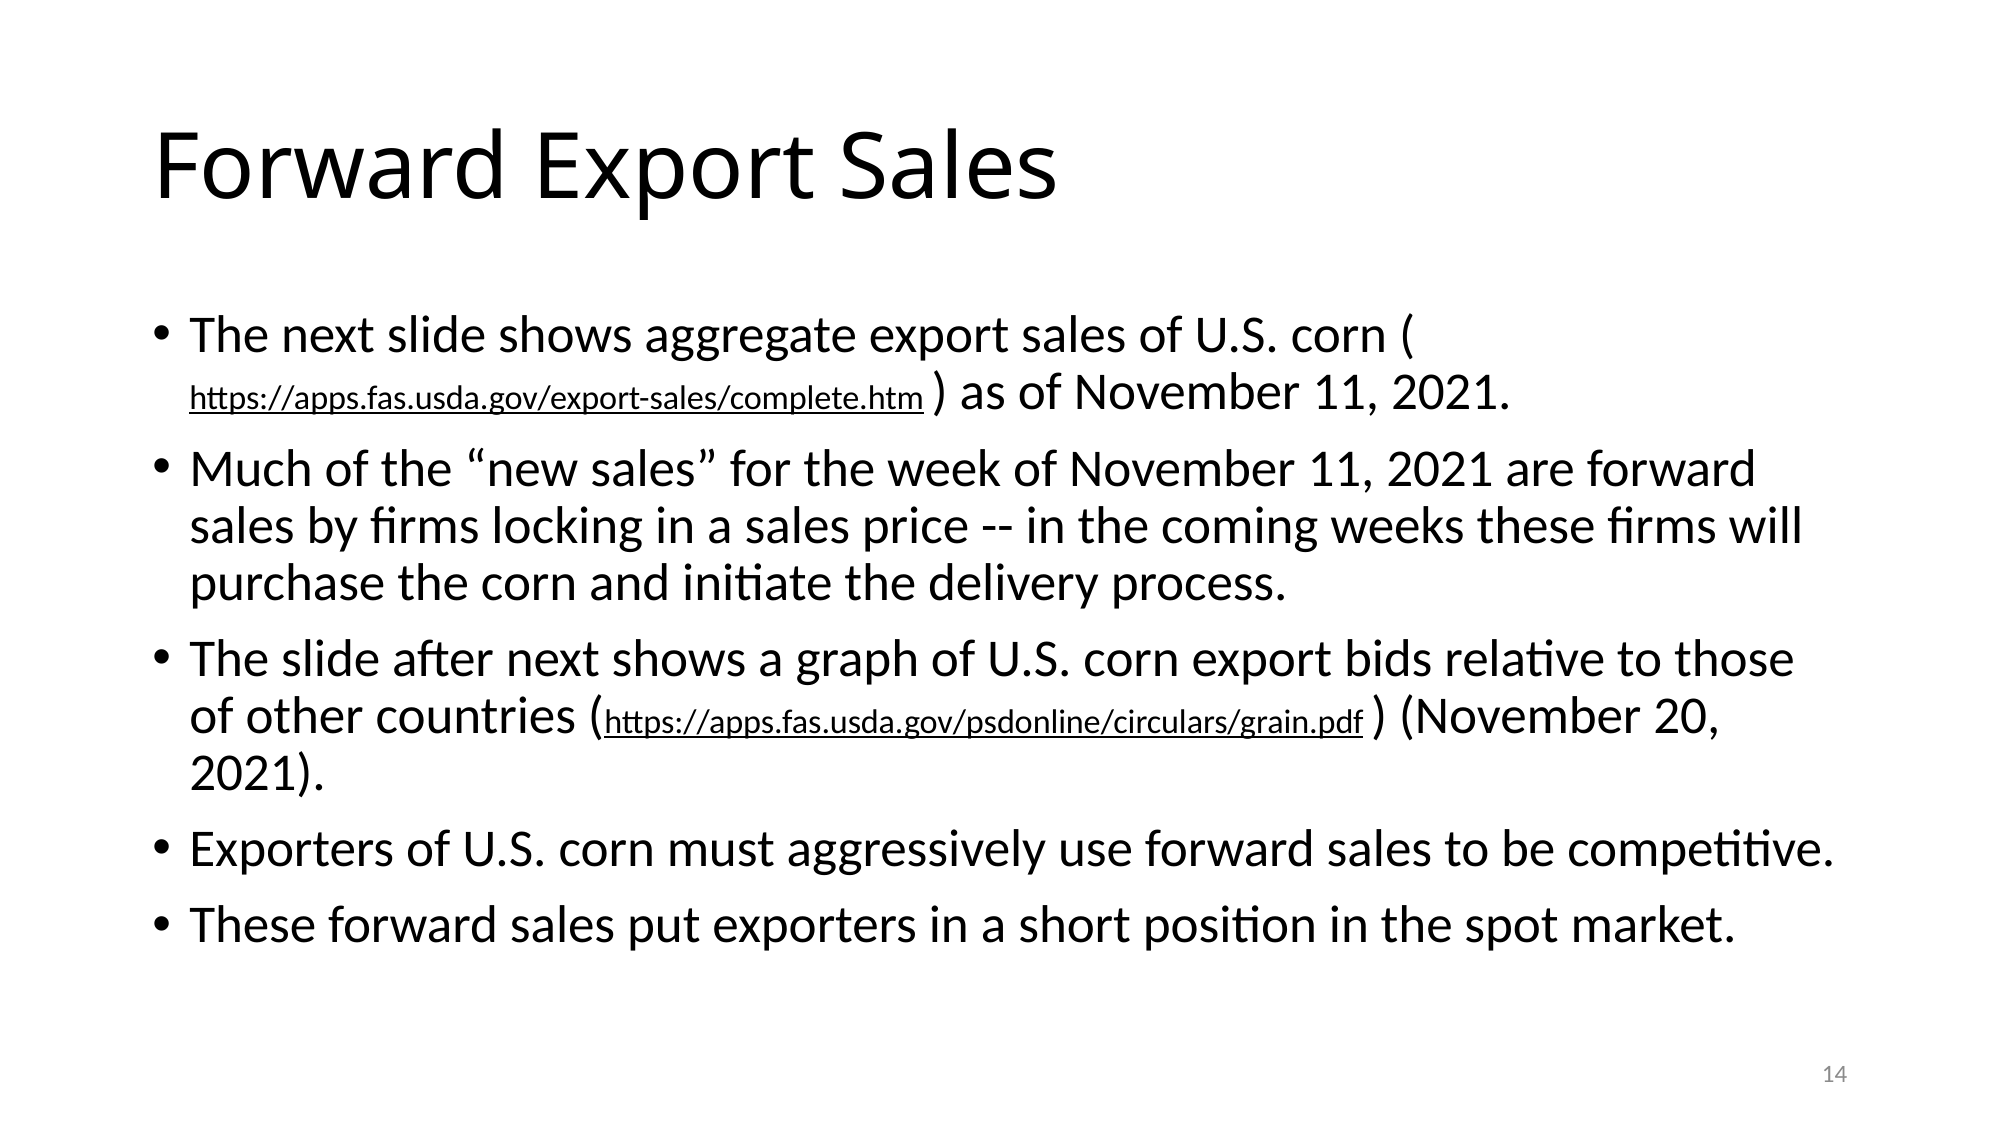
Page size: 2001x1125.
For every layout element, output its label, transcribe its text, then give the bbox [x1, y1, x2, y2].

slide_number 14 [1412, 1042, 1863, 1103]
list The next slide shows aggregate export sales of U.S. corn (https://apps.fas.usda.gov/export-sales/complete.htm ) as of November 11, 2021. Much of the “new sales” for the week of November 11, 2021 are forward sales by firms locking in a sales price -- in the coming weeks these firms will purchase the corn and initiate the delivery process. The slide after next shows a graph of U.S. corn export bids relative to those of other countries (https://apps.fas.usda.gov/psdonline/circulars/grain.pdf ) (November 20, 2021). Exporters of U.S. corn must aggressively use forward sales to be competitive. These forward sales put exporters in a short position in the spot market. [137, 299, 1863, 1014]
title Forward Export Sales [137, 59, 1863, 278]
